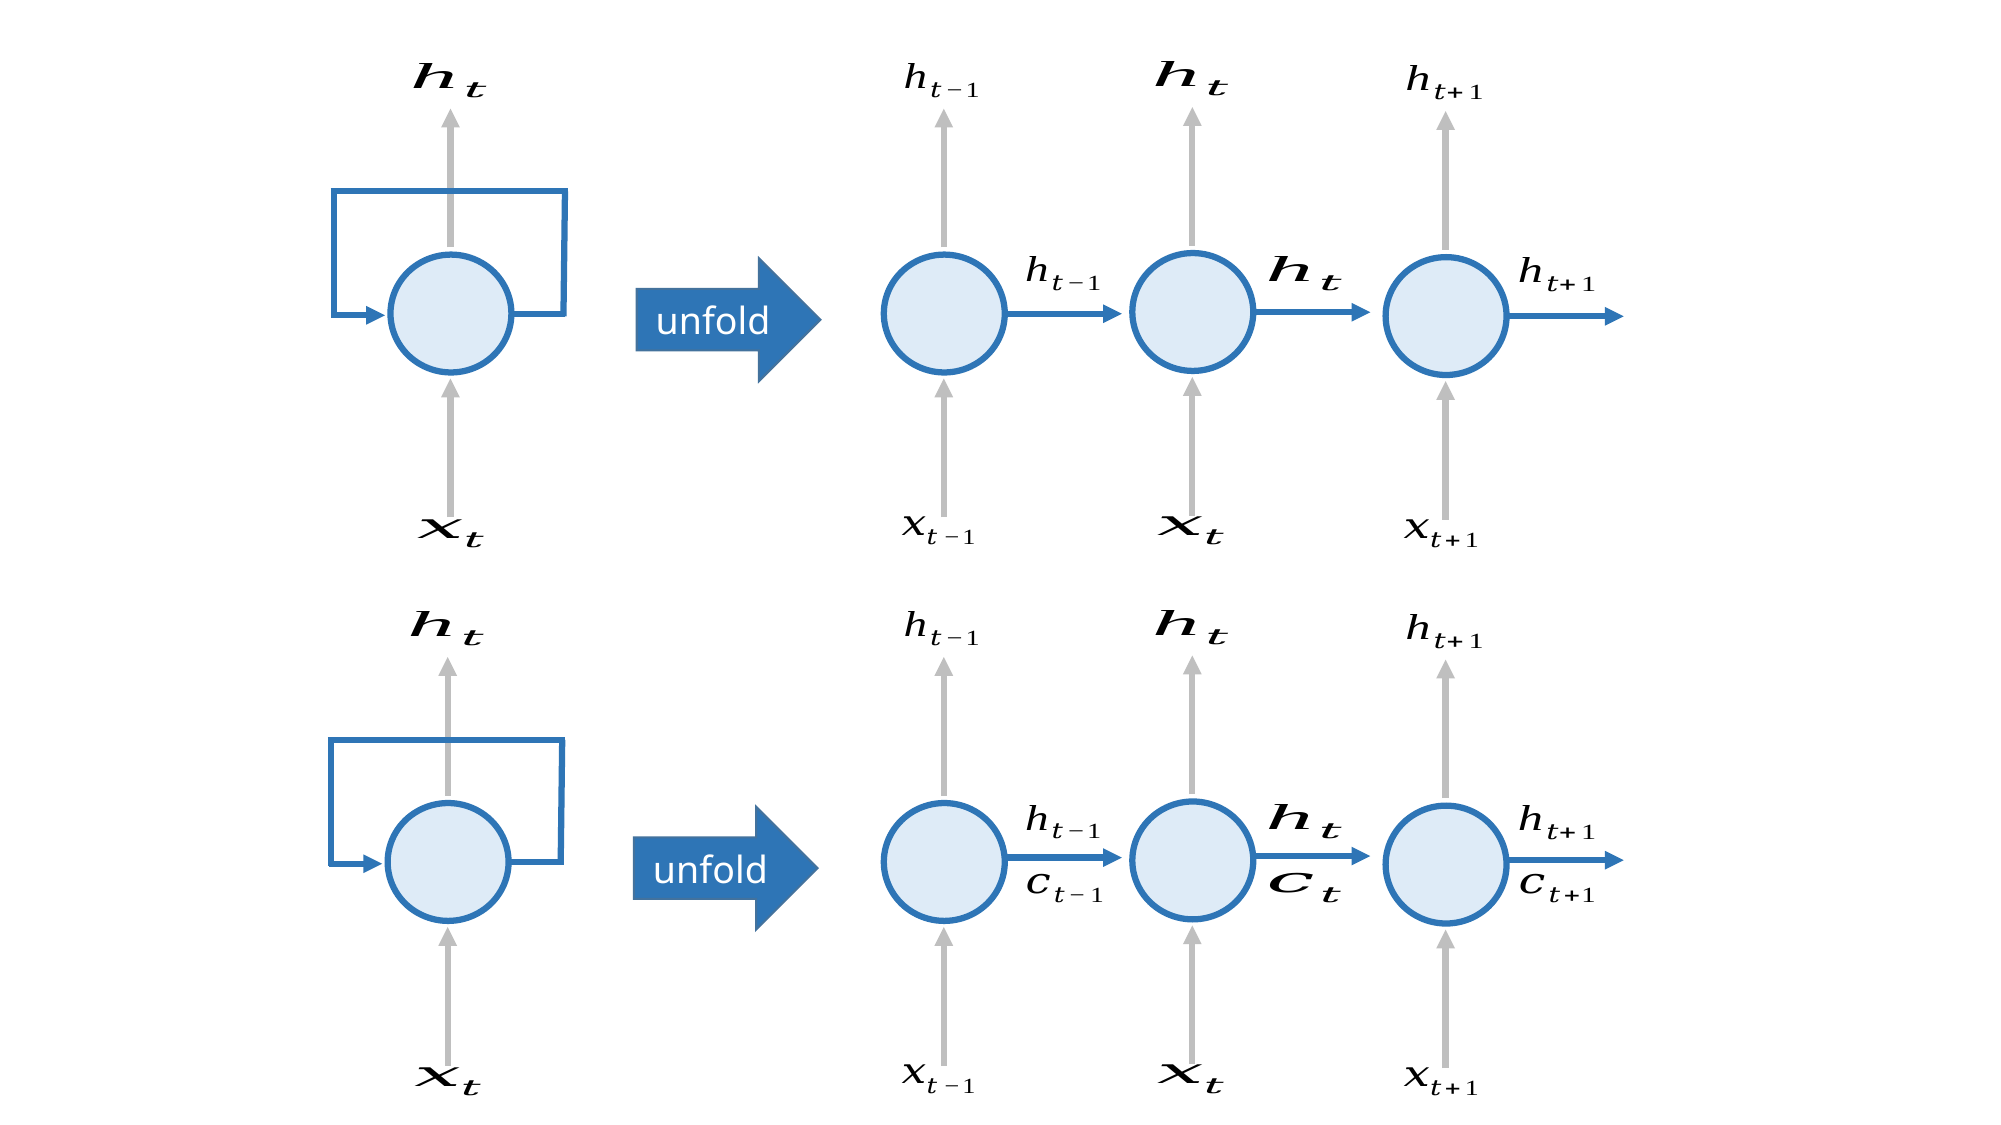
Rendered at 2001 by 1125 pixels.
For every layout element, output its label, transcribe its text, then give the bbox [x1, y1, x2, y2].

text_box unfold [635, 255, 822, 384]
text_box [1384, 804, 1508, 925]
text_box [1384, 256, 1508, 377]
text_box [389, 253, 513, 374]
text_box unfold [632, 804, 820, 933]
text_box [1131, 252, 1255, 372]
text_box [882, 801, 1006, 922]
text_box [1131, 800, 1255, 921]
text_box [386, 801, 510, 922]
text_box [882, 253, 1006, 374]
